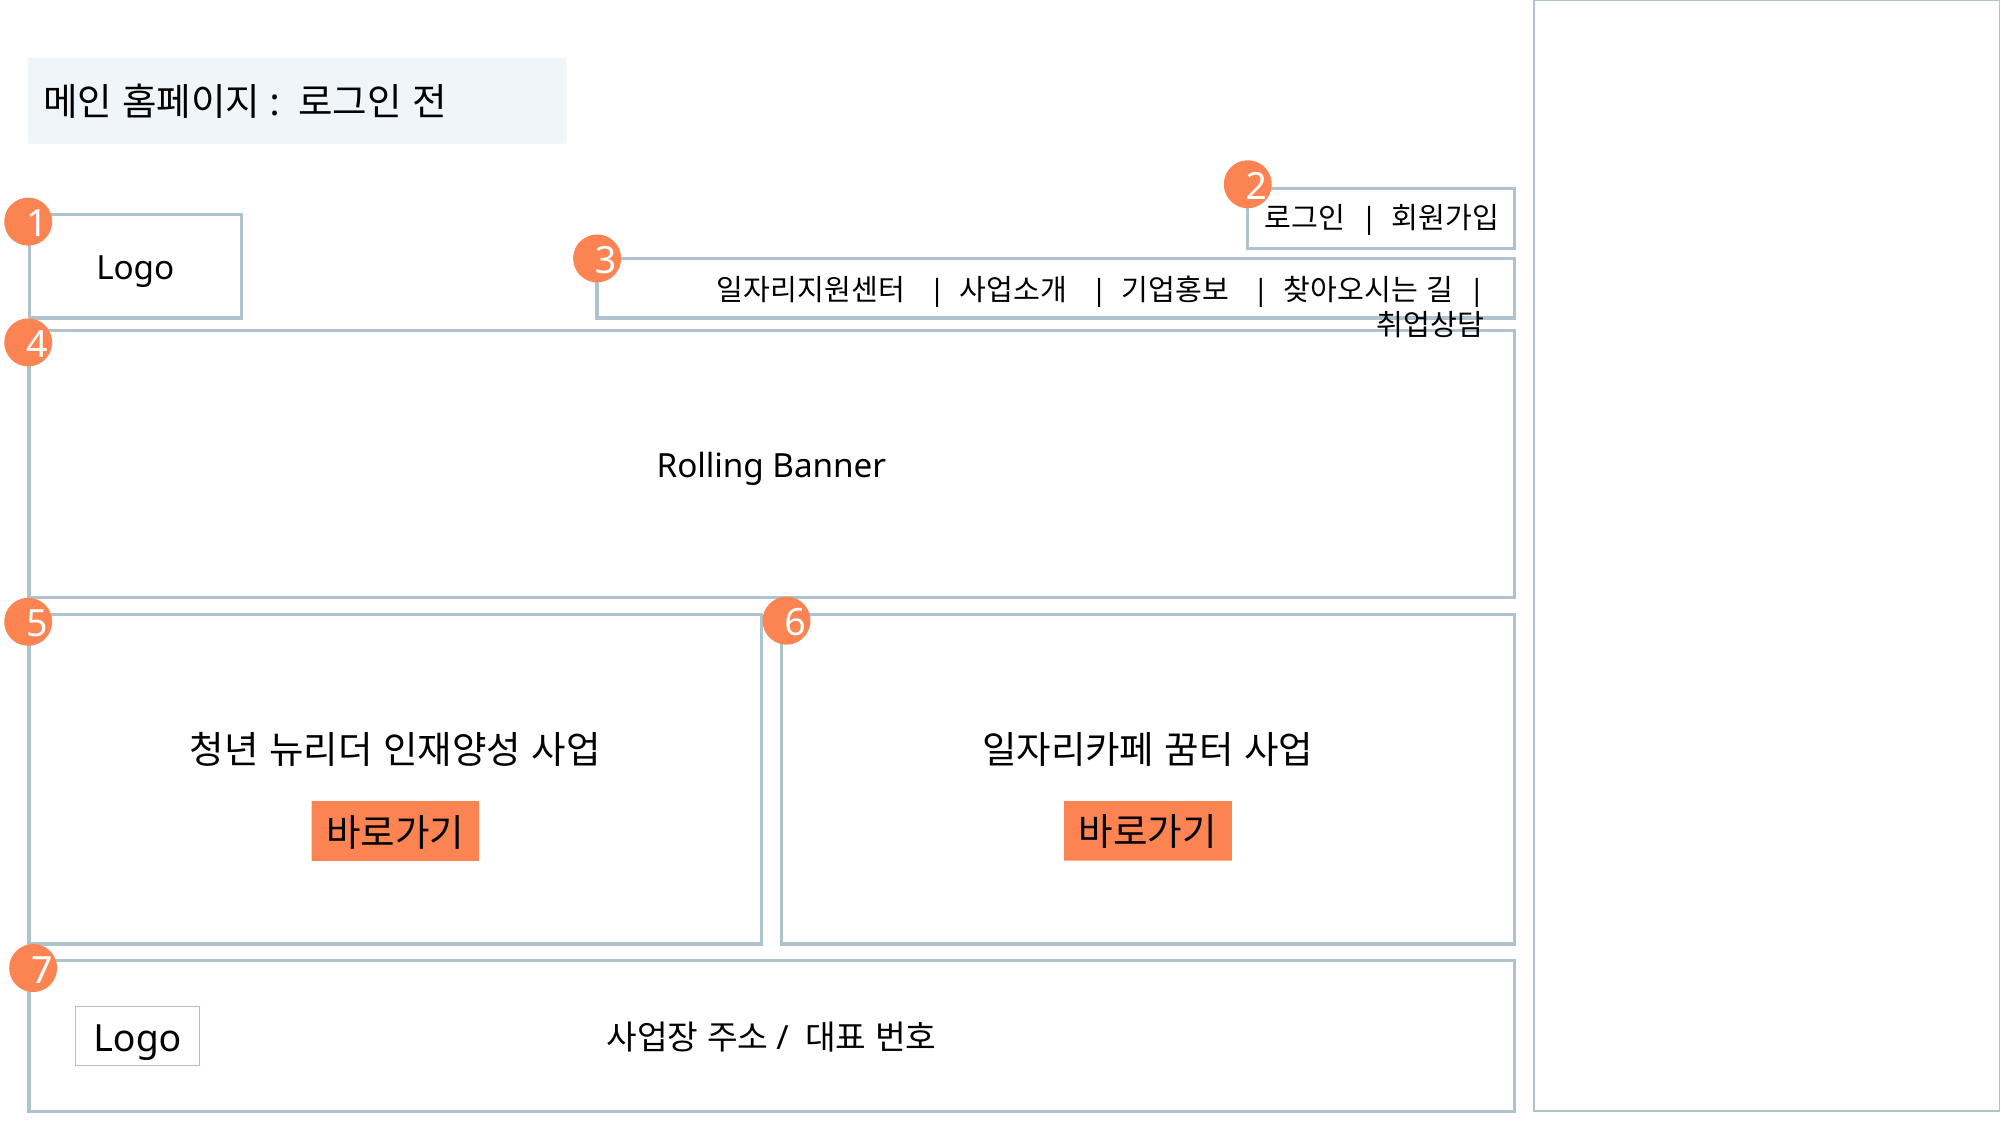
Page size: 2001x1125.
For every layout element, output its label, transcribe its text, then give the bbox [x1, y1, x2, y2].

text_box [622, 257, 1515, 319]
text_box 2 [1222, 159, 1273, 210]
text_box [781, 613, 1515, 945]
text_box 6 [761, 595, 812, 646]
text_box [1247, 187, 1515, 249]
text_box 메인 홈페이지: 로그인 전 [28, 57, 567, 144]
text_box 일자리카페 꿈터 사업 [967, 718, 1329, 779]
text_box [28, 613, 763, 945]
text_box 바로가기 [311, 801, 480, 861]
text_box 4 [3, 317, 54, 368]
text_box 5 [3, 596, 54, 647]
text_box Logo [75, 1006, 200, 1066]
text_box [1533, 0, 2000, 1112]
text_box 사업장 주소/ 대표 번호 [28, 959, 1515, 1112]
text_box 1 [3, 196, 54, 247]
text_box 청년 뉴리더 인재양성 사업 [174, 718, 616, 779]
text_box 3 [572, 233, 623, 284]
text_box 7 [8, 943, 59, 994]
text_box 바로가기 [1064, 801, 1232, 861]
text_box 일자리지원센터 | 사업소개 | 기업홍보 | 찾아오시는 길 | 취업상담 [581, 263, 1500, 349]
text_box Rolling Banner [28, 329, 1515, 599]
text_box Logo [28, 214, 242, 319]
